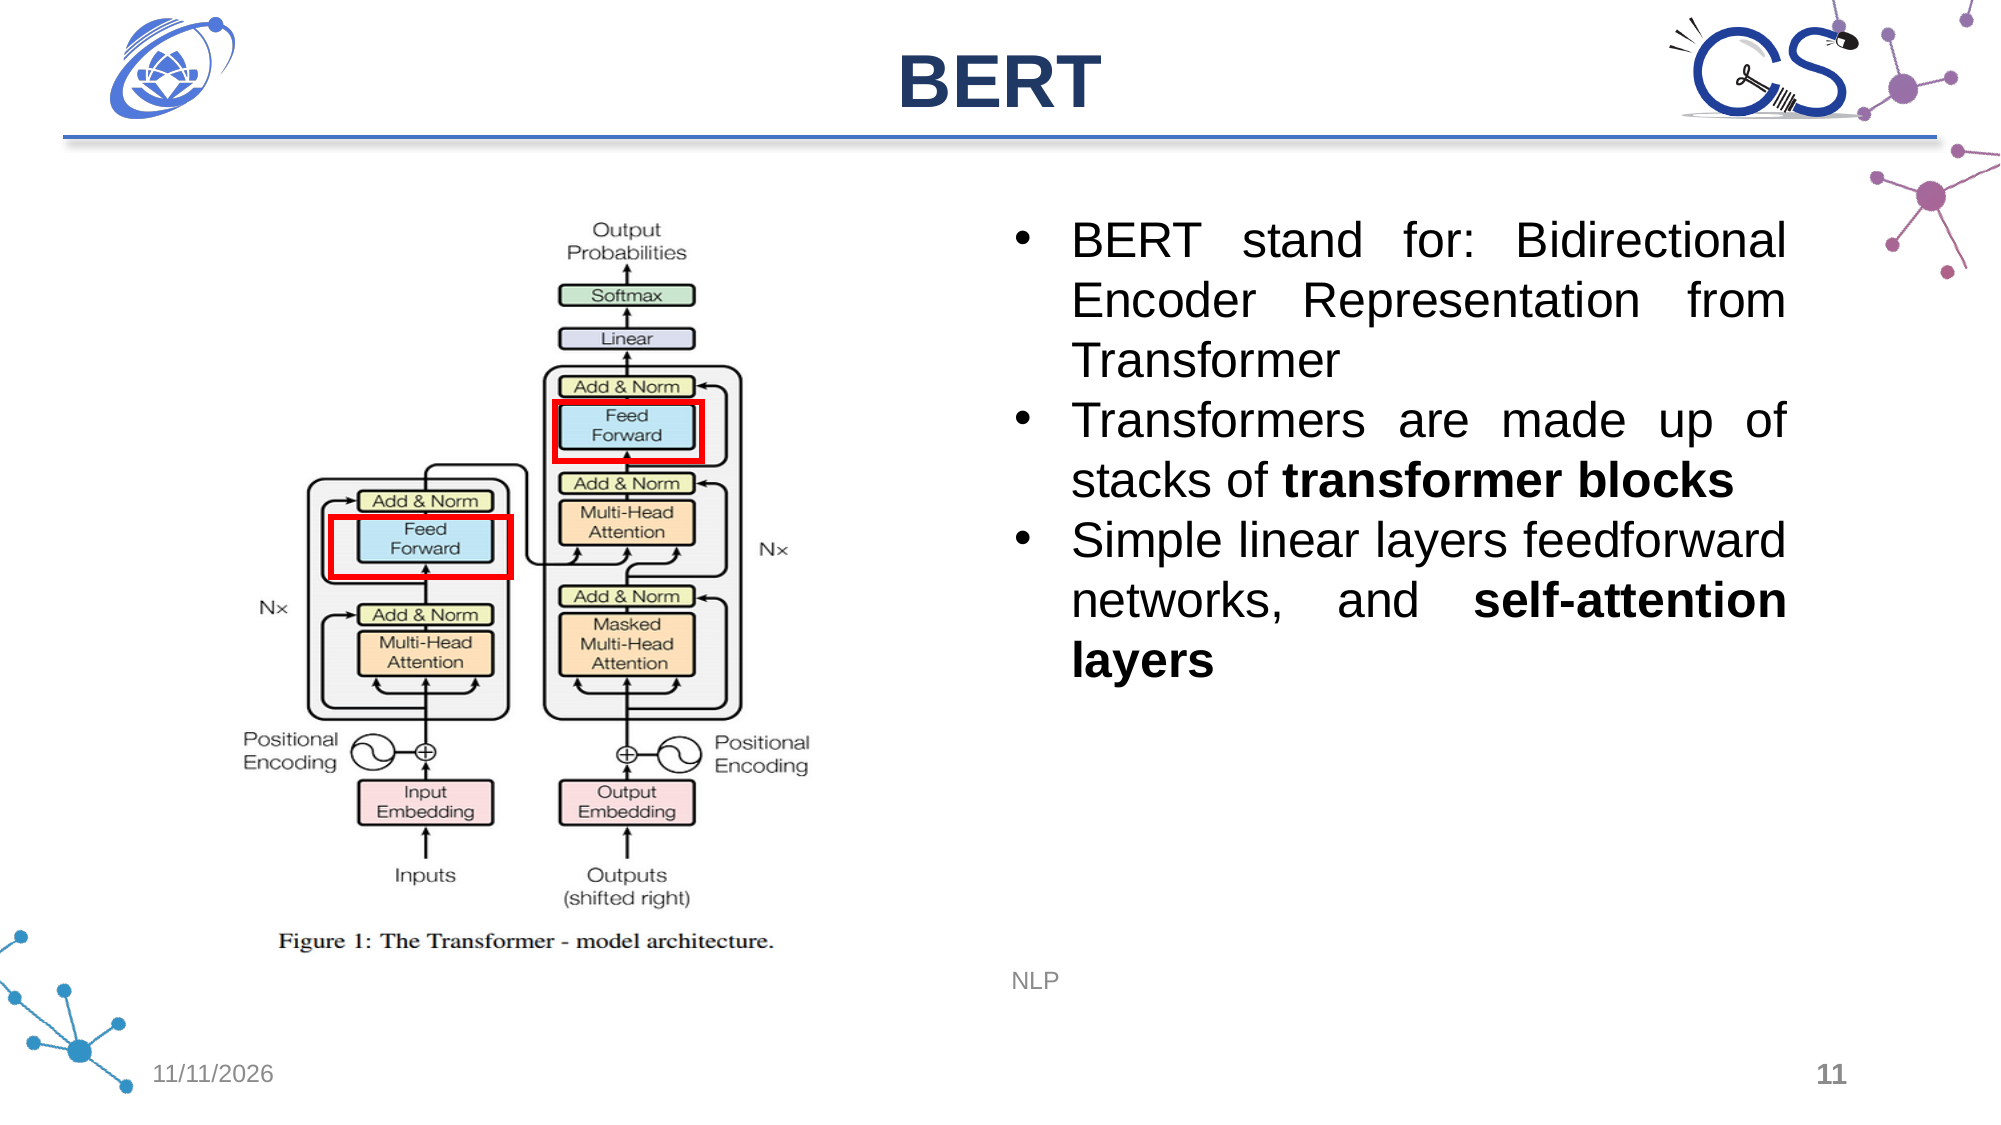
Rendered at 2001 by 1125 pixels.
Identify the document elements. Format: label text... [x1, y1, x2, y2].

picture [0, 200, 989, 1103]
slide_number 11 [1412, 1042, 1863, 1103]
text_box BERT stand for: Bidirectional Encoder Representation from Transformer Transformers are made up of stacks of transformer blocks Simple linear layers feedforward networks, and self-attention layers [999, 200, 1803, 695]
picture [1536, 0, 2001, 361]
picture [110, 17, 235, 119]
footer NLP [766, 961, 1306, 998]
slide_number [137, 1042, 588, 1103]
text_box BERT [137, 35, 1863, 253]
